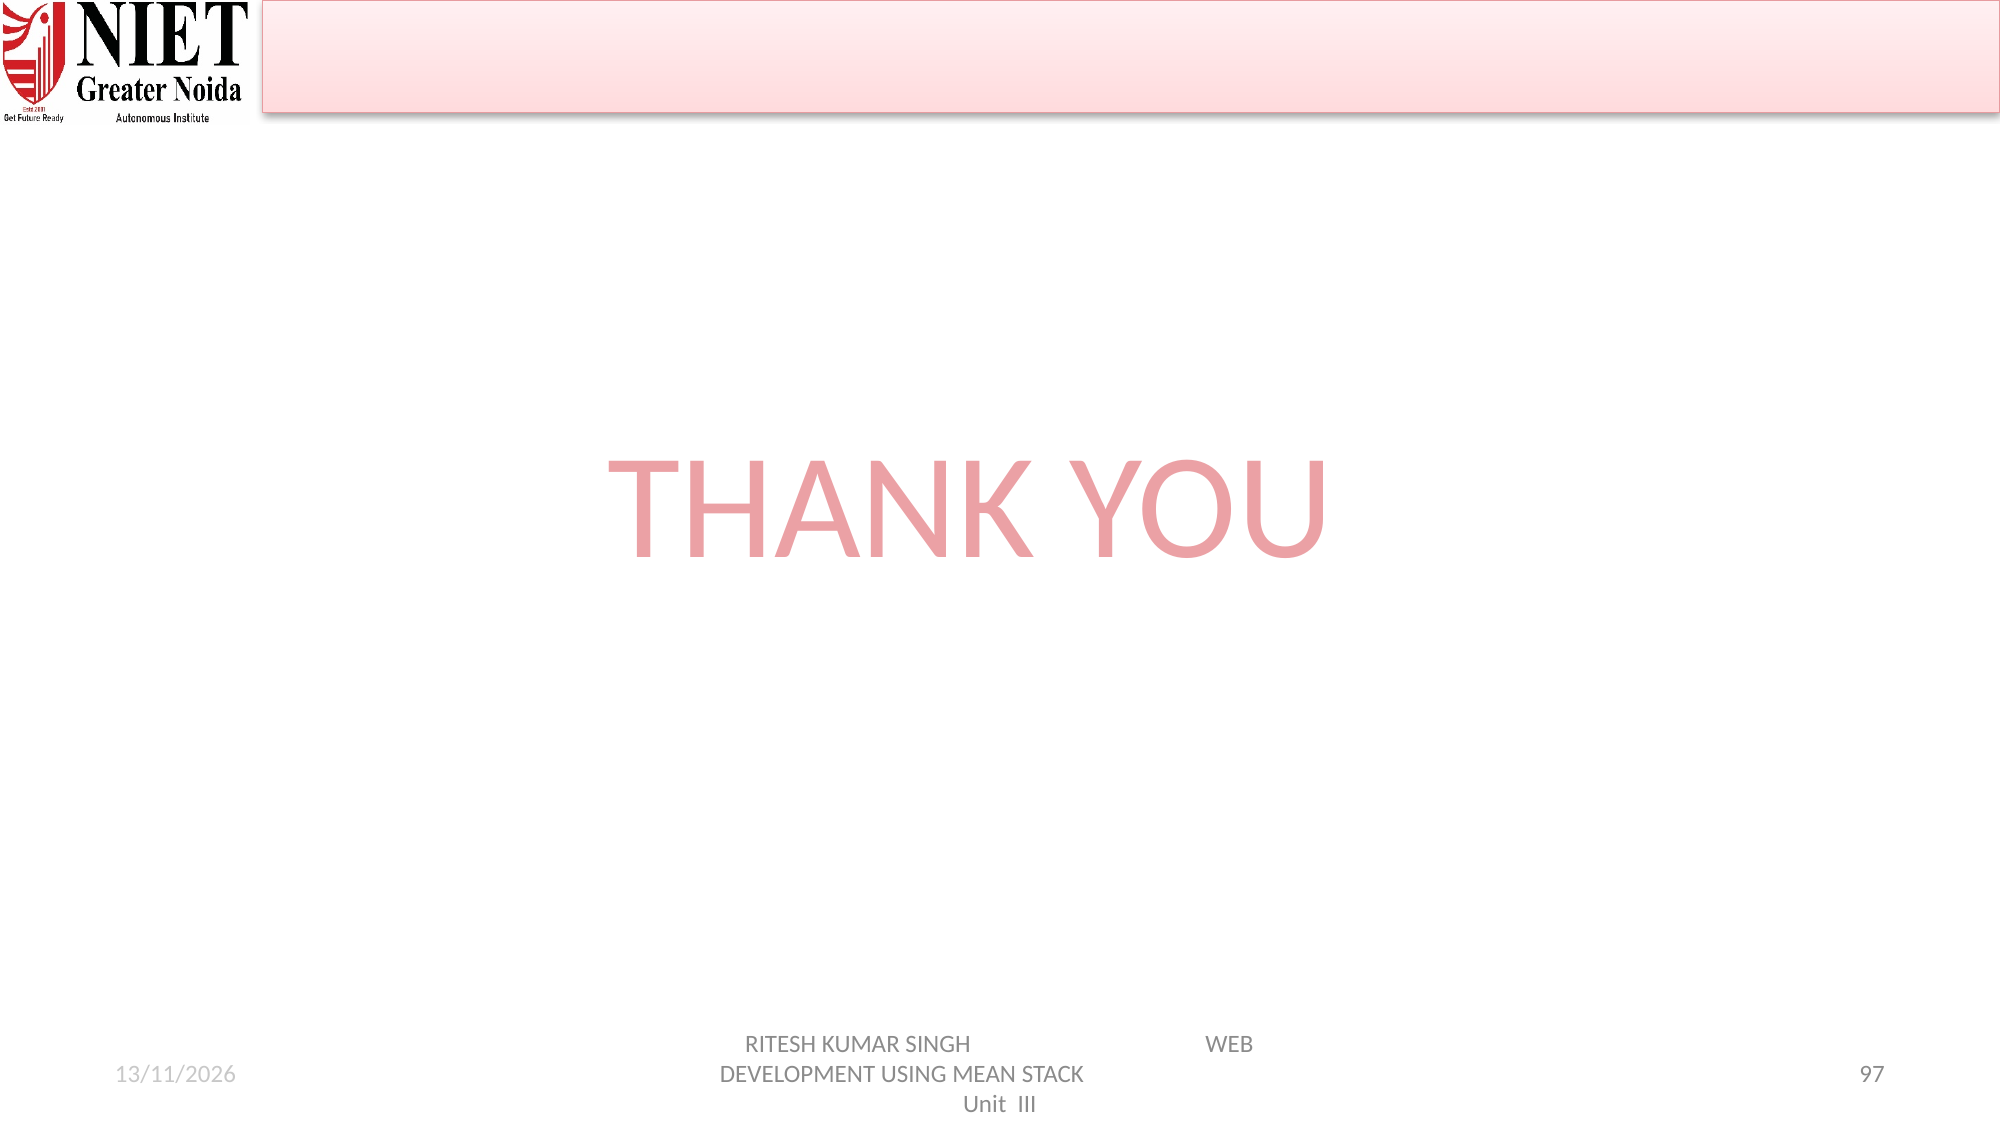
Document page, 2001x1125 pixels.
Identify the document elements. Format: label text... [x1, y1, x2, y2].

footer RITESH KUMAR SINGH WEB DEVELOPMENT USING MEAN STACK Unit III [683, 1042, 1317, 1103]
slide_number 97 [1433, 1042, 1900, 1103]
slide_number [99, 1042, 567, 1103]
picture [0, 0, 250, 125]
text_box THANK YOU [508, 399, 1434, 595]
text_box [262, 0, 2000, 113]
